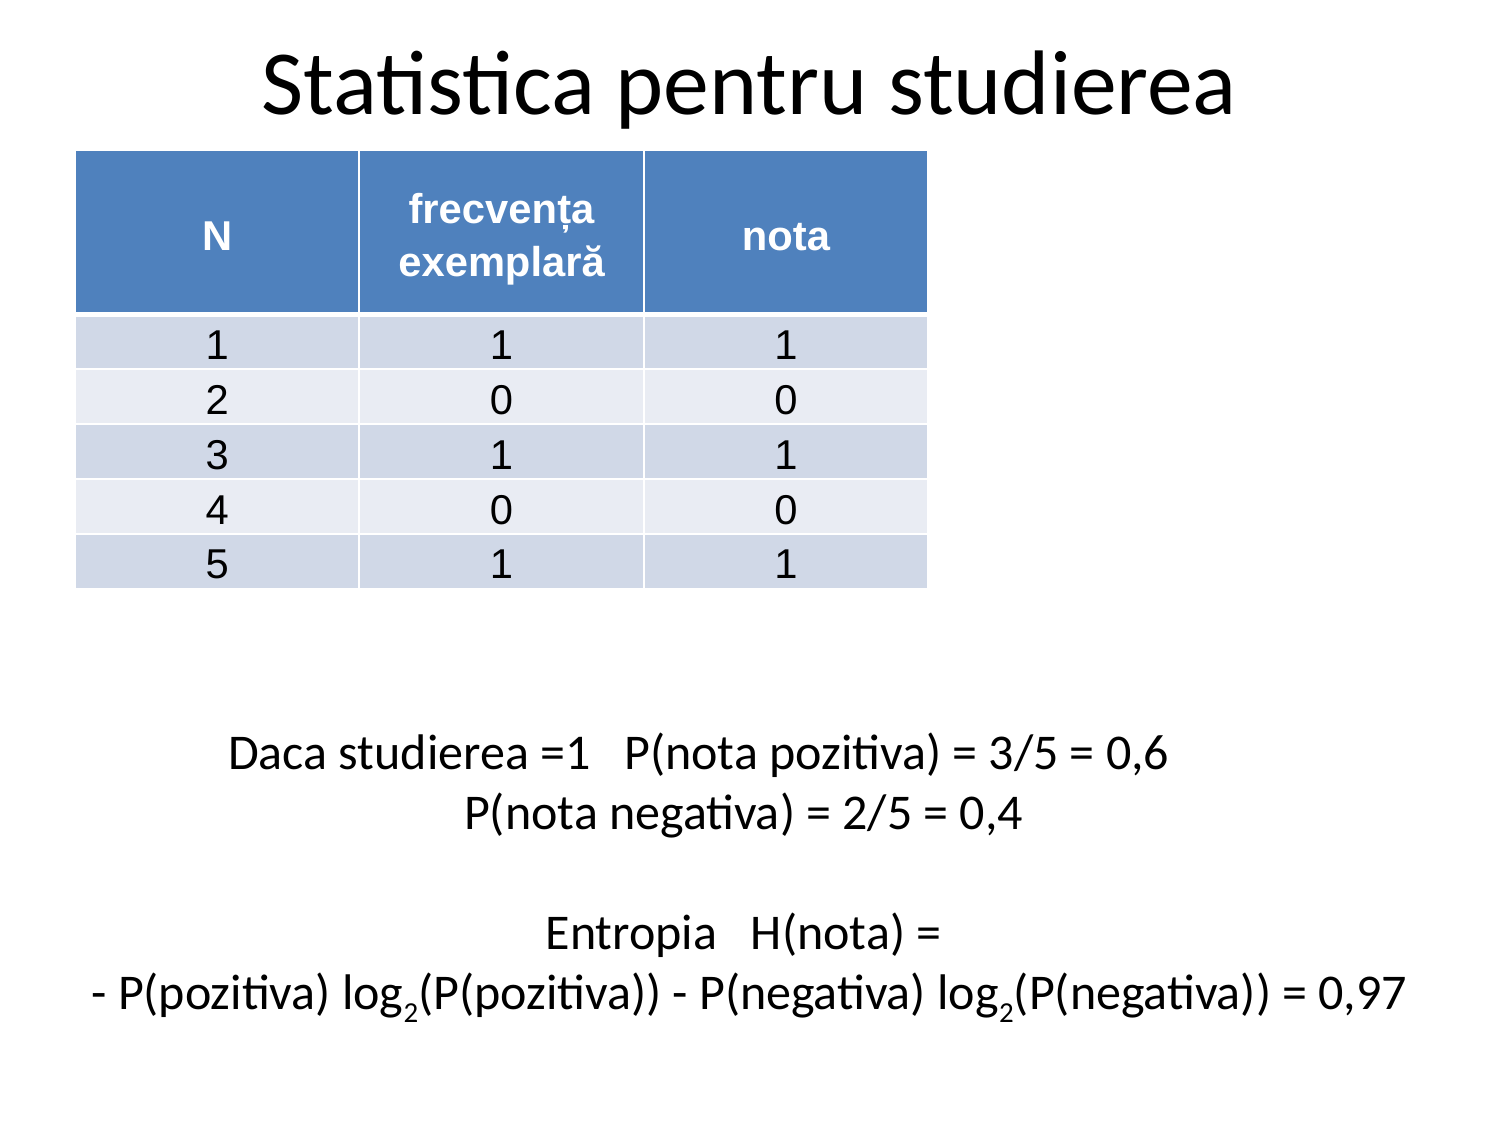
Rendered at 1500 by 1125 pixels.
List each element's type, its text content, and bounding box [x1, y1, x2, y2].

table_cell 1 [645, 425, 927, 478]
table_cell 0 [360, 480, 643, 533]
table_cell 0 [645, 480, 927, 533]
table_cell 1 [360, 425, 643, 478]
table_cell 1 [76, 317, 358, 368]
table_header nota [645, 151, 927, 312]
table_header frecvența exemplară [360, 151, 643, 312]
table_cell 5 [76, 535, 358, 588]
table_cell 1 [360, 535, 643, 588]
table_cell 1 [360, 317, 643, 368]
table_cell 2 [76, 370, 358, 423]
table_cell 0 [360, 370, 643, 423]
table_cell 1 [645, 317, 927, 368]
table_cell 0 [645, 370, 927, 423]
text_box Daca studierea =1 P(nota pozitiva) = 3/5 = 0,6 P(nota negativa) = 2/5 = 0,4 Entropia H(nota) = - P(pozitiva) log2(P(pozitiva)) - P(negativa) log2(P(negativa)) = 0,97 [37, 712, 1450, 1096]
table_cell 4 [76, 480, 358, 533]
title Statistica pentru studierea [74, 12, 1426, 143]
table_cell 3 [76, 425, 358, 478]
table_header N [76, 151, 358, 312]
table_cell 1 [645, 535, 927, 588]
